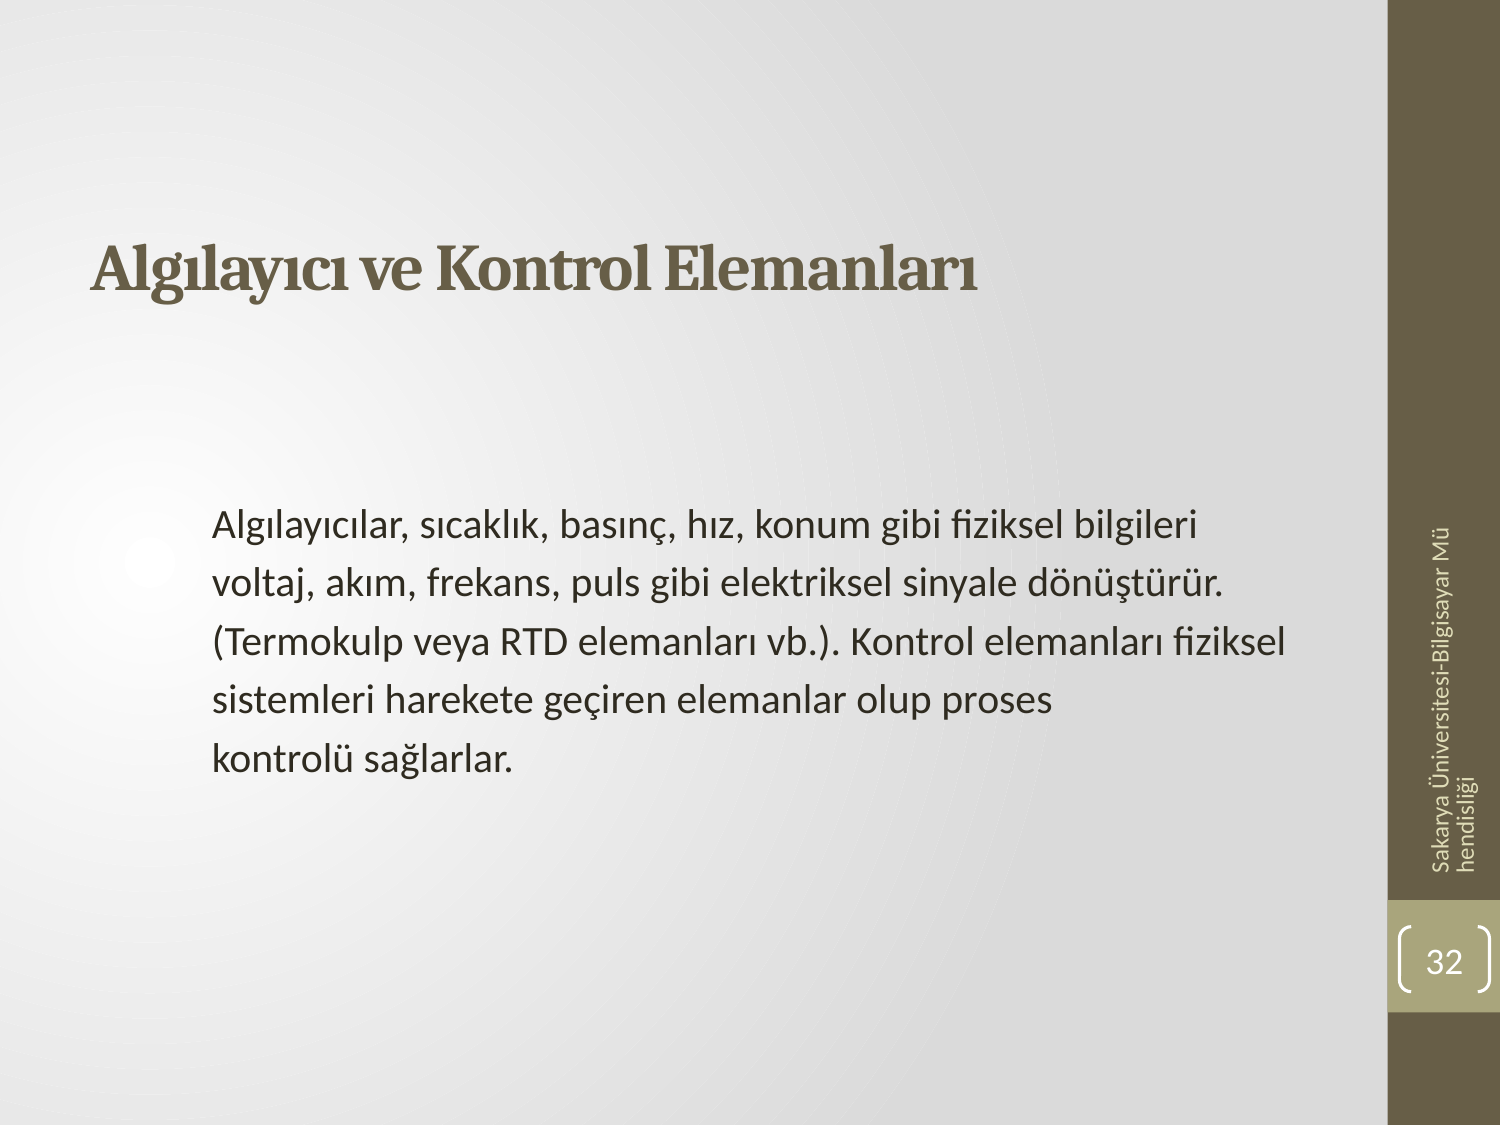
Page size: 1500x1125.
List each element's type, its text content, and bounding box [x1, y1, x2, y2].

footer Sakarya Üniversitesi-Bilgisayar Mühendisliği [1408, 500, 1469, 889]
list Algılayıcılar, sıcaklık, basınç, hız, konum gibi fiziksel bilgileri voltaj, akım, frekans, puls gibi elektriksel sinyale dönüştürür. (Termokulp veya RTD elemanları vb.). Kontrol elemanları fiziksel sistemleri harekete geçiren elemanlar olup proses kontrolü sağlarlar. [75, 386, 1425, 891]
slide_number 32 [1397, 925, 1492, 994]
title Algılayıcı ve Kontrol Elemanları [75, 175, 1425, 352]
